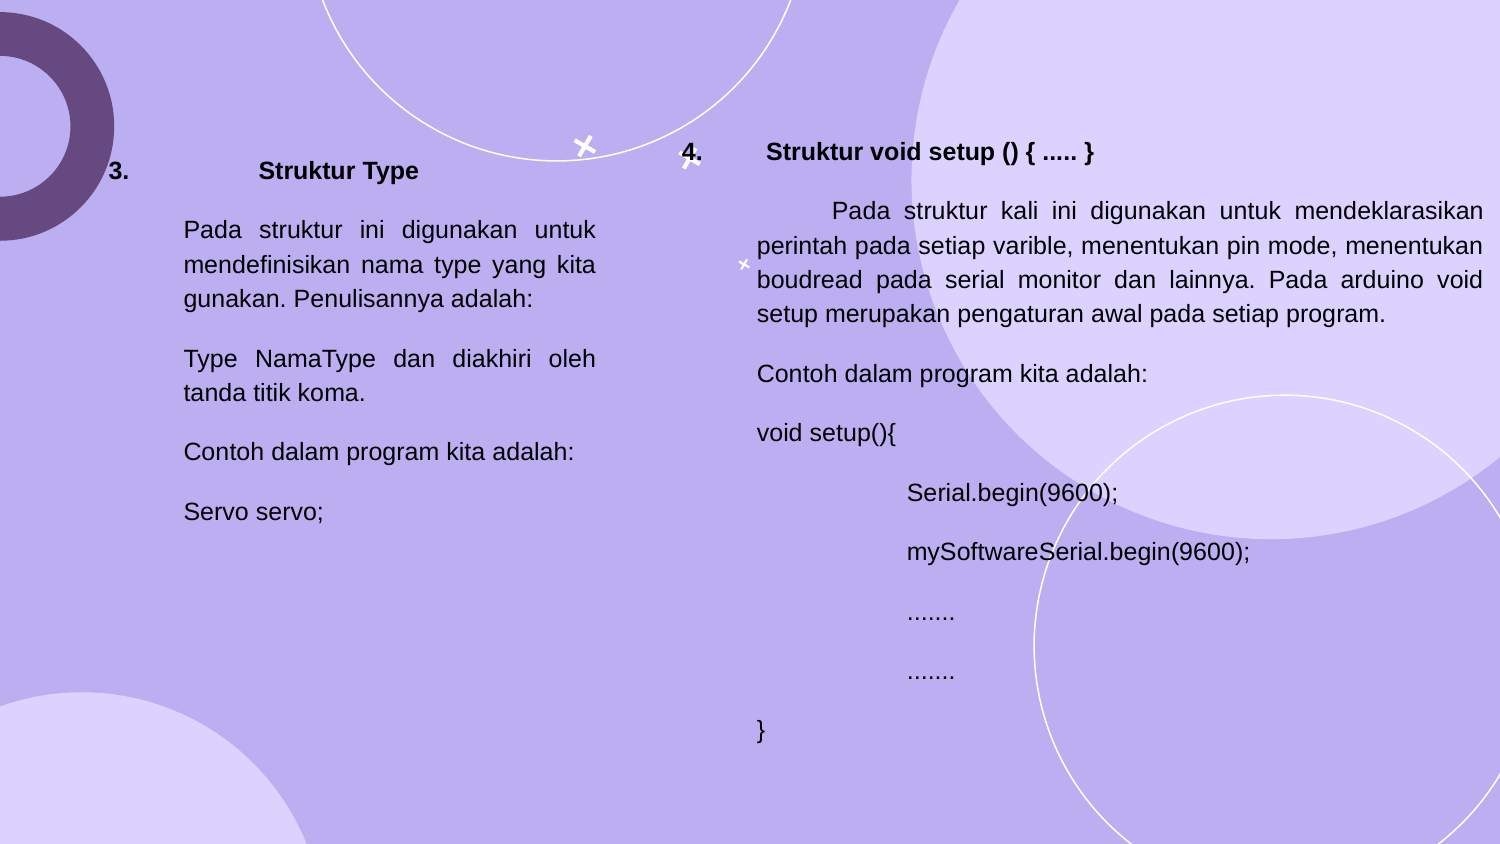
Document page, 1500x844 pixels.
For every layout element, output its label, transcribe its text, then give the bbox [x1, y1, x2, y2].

text_box 3. Struktur Type Pada struktur ini digunakan untuk mendefinisikan nama type yang kita gunakan. Penulisannya adalah: Type NamaType dan diakhiri oleh tanda titik koma. Contoh dalam program kita adalah: Servo servo; [93, 134, 612, 606]
text_box 4. Struktur void setup () { ..... } Pada struktur kali ini digunakan untuk mendeklarasikan perintah pada setiap varible, menentukan pin mode, menentukan boudread pada serial monitor dan lainnya. Pada arduino void setup merupakan pengaturan awal pada setiap program. Contoh dalam program kita adalah: void setup(){ Serial.begin(9600); mySoftwareSerial.begin(9600); ....... ....... } [666, 115, 1500, 759]
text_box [573, 134, 751, 271]
